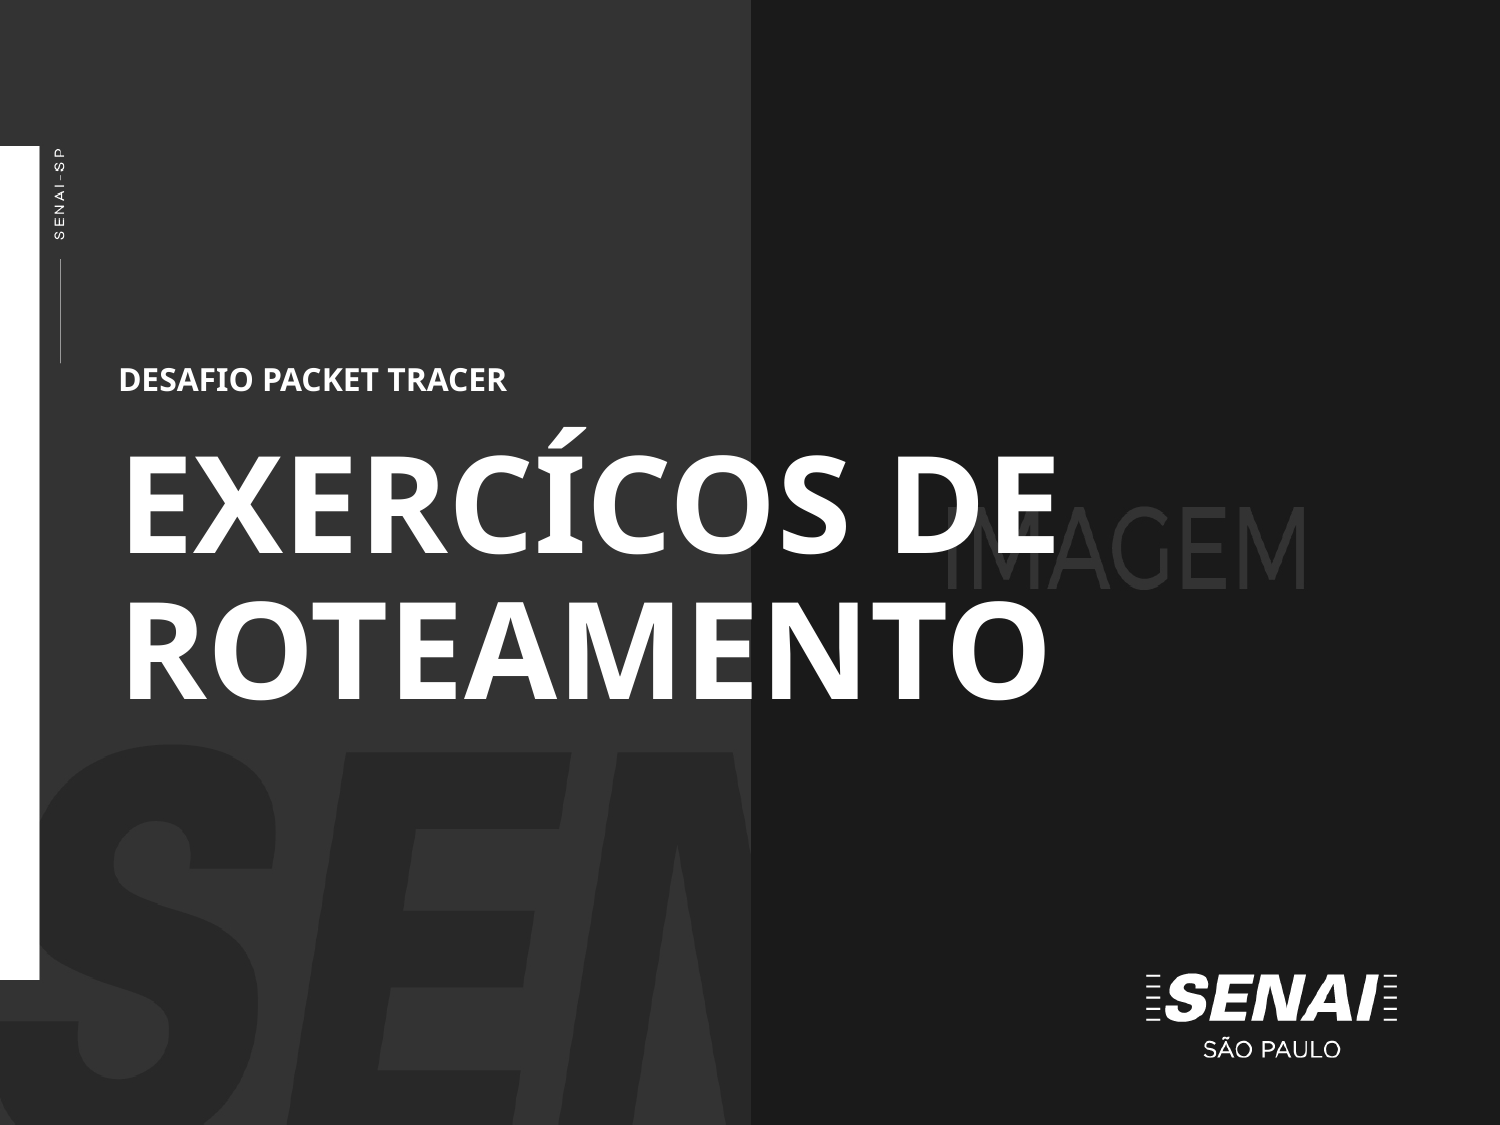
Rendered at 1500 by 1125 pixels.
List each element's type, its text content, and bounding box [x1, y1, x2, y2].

list EXERCÍCOS DE ROTEAMENTO [103, 429, 1475, 739]
picture [0, 0, 1500, 1125]
list DESAFIO PACKET TRACER [103, 356, 1475, 407]
